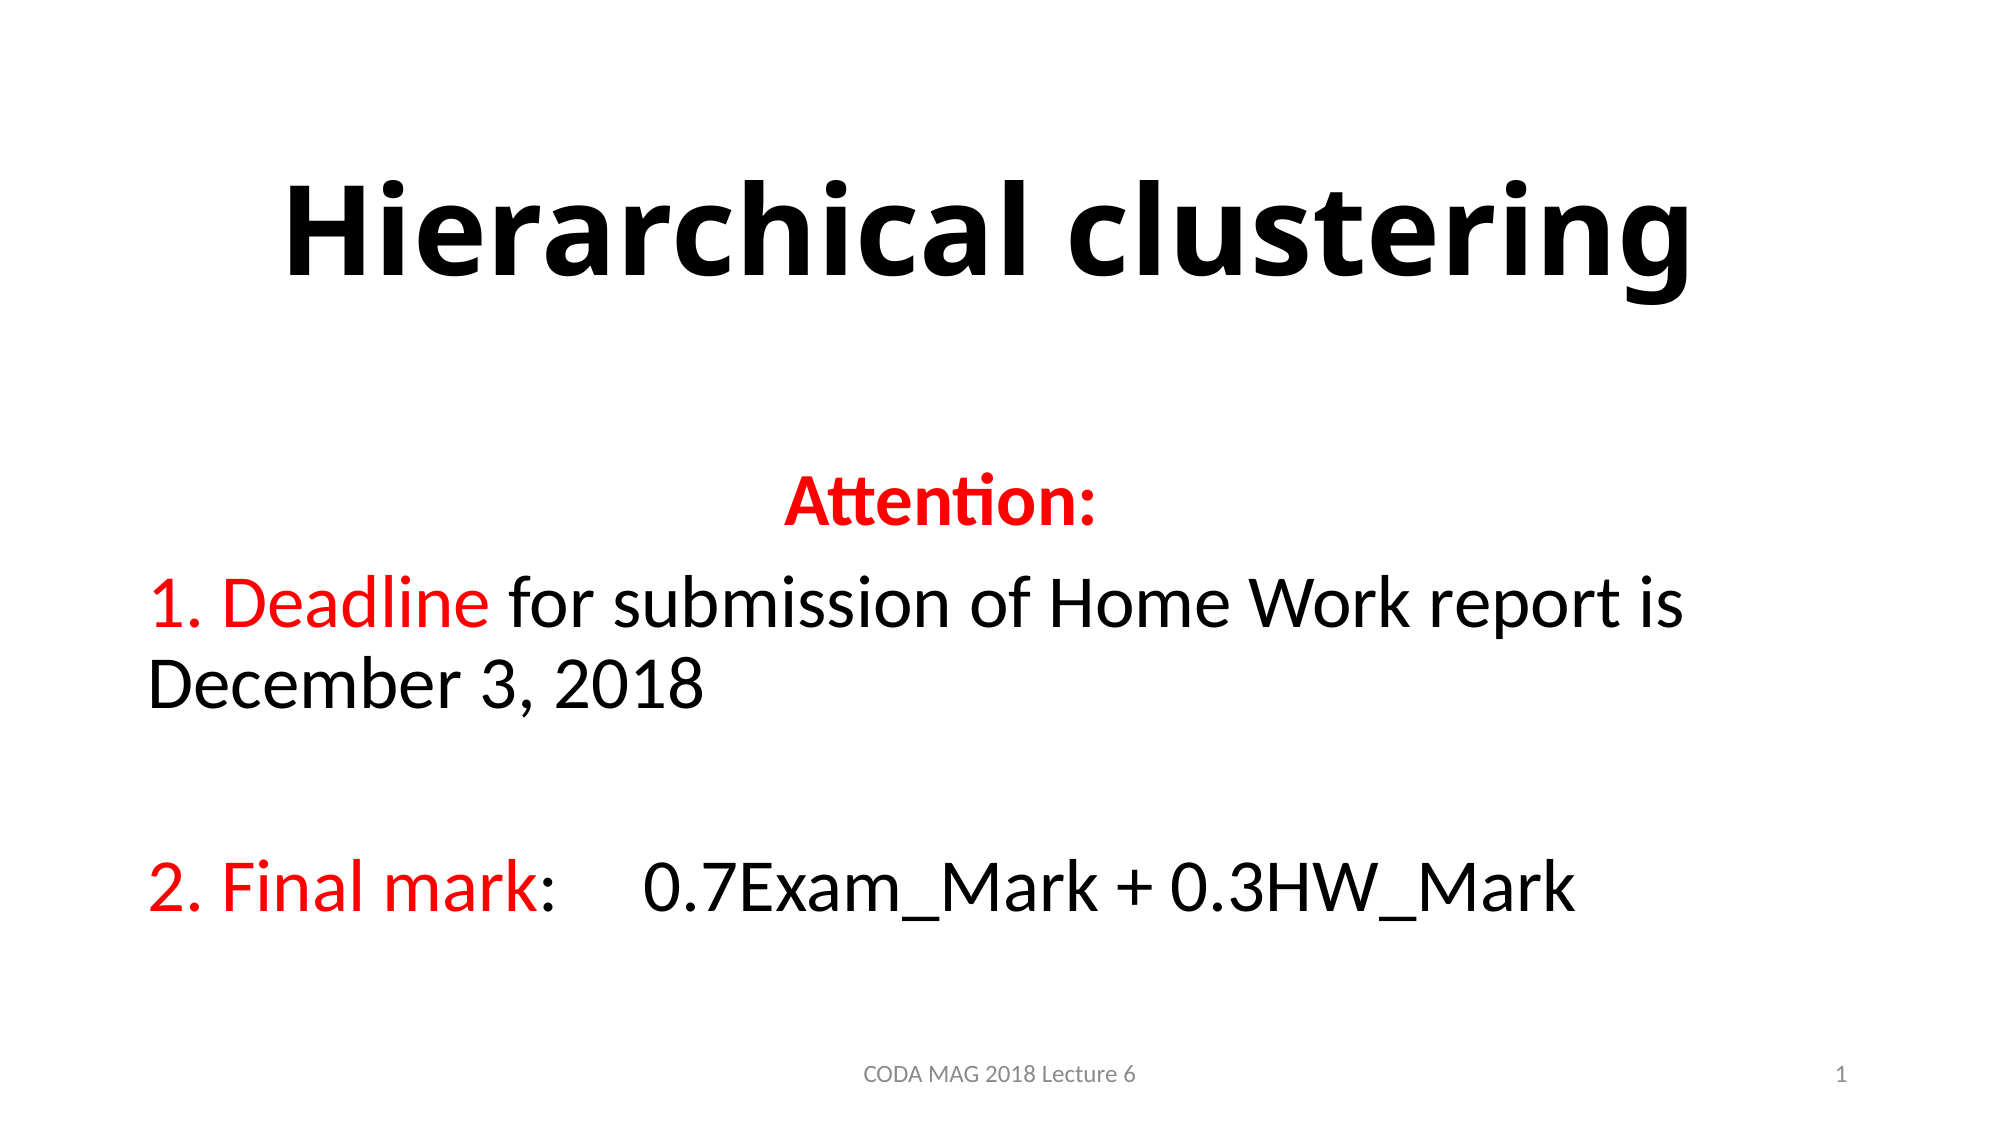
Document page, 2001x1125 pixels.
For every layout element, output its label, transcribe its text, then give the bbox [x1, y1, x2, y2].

slide_number 1 [1412, 1042, 1863, 1103]
footer CODA MAG 2018 Lecture 6 [662, 1042, 1338, 1103]
subtitle Attention: 1. Deadline for submission of Home Work report is December 3, 2018 2. Final mark: 0.7Exam_Mark + 0.3HW_Mark [132, 453, 1750, 1036]
title Hierarchical clustering [238, 89, 1739, 311]
